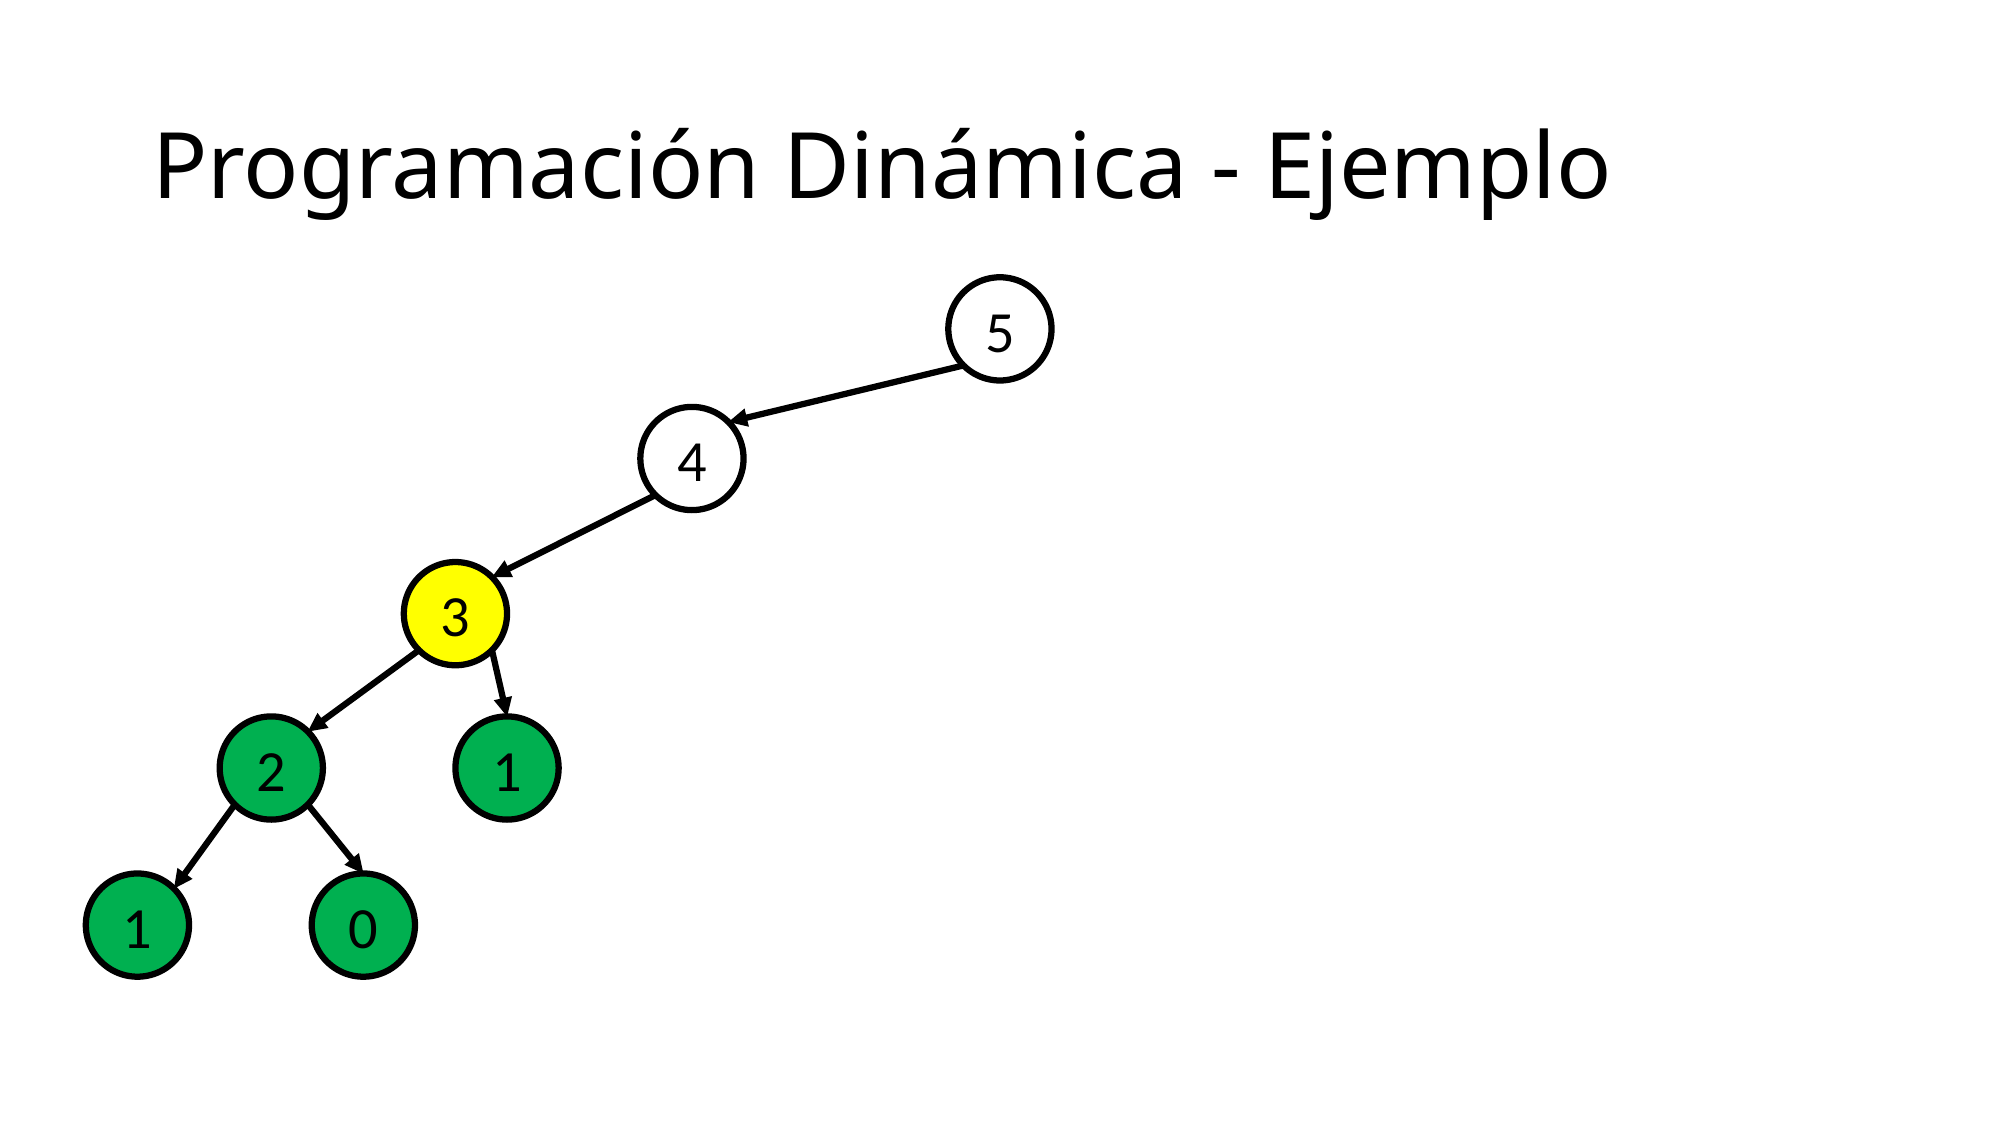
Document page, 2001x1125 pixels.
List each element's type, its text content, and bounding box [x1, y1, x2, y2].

text_box 5 [947, 276, 1053, 382]
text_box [173, 804, 235, 889]
title Programación Dinámica - Ejemplo [137, 59, 1863, 278]
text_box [307, 650, 419, 732]
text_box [491, 650, 508, 717]
text_box 0 [310, 872, 417, 978]
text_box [728, 365, 964, 423]
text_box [491, 494, 656, 578]
text_box 2 [218, 715, 324, 821]
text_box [307, 804, 364, 874]
text_box 4 [639, 405, 745, 512]
text_box 3 [402, 560, 509, 667]
text_box 1 [84, 872, 191, 978]
text_box 1 [454, 715, 560, 821]
